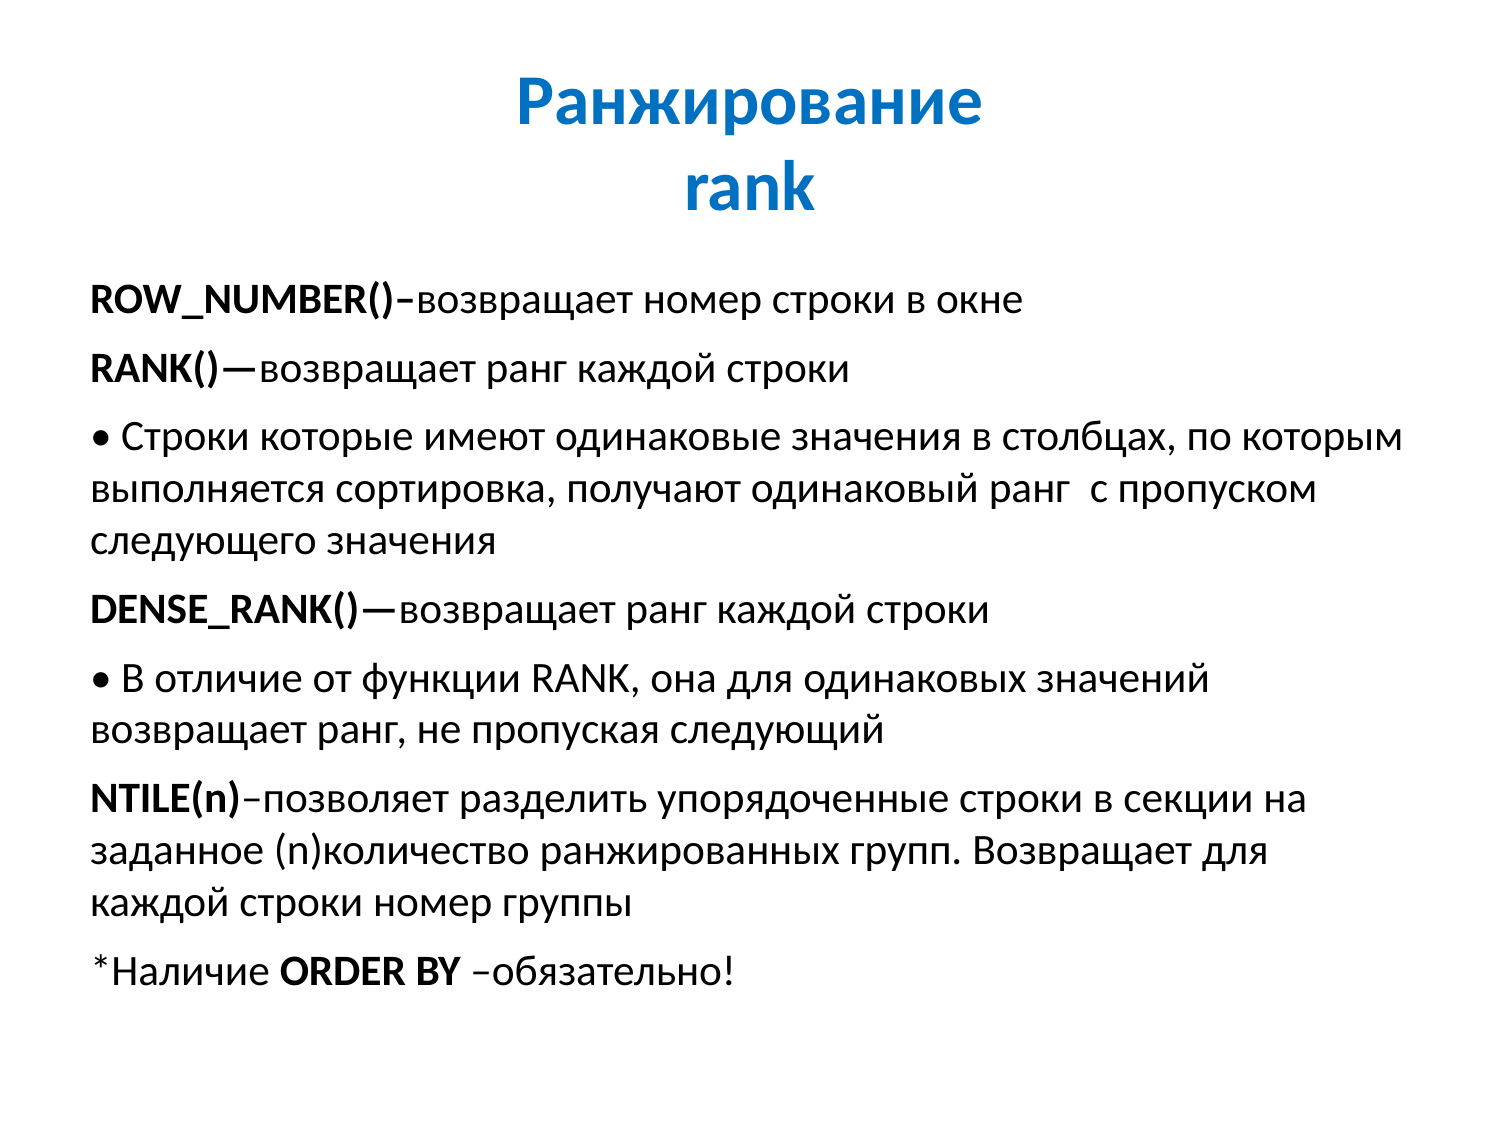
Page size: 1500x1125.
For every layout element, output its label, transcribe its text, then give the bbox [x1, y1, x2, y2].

list ROW_NUMBER()–возвращает номер строки в окне RANK()—возвращает ранг каждой строки • Строки которые имеют одинаковые значения в столбцах, по которым выполняется сортировка, получают одинаковый ранг с пропуском следующего значения DENSE_RANK()—возвращает ранг каждой строки • В отличие от функции RANK, она для одинаковых значений возвращает ранг, не пропуская следующий NTILE(n)–позволяет разделить упорядоченные строки в секции на заданное (n)количество ранжированных групп. Возвращает для каждой строки номер группы *Наличие ORDER BY –обязательно! [75, 262, 1425, 1005]
title Ранжирование rank [75, 45, 1425, 233]
